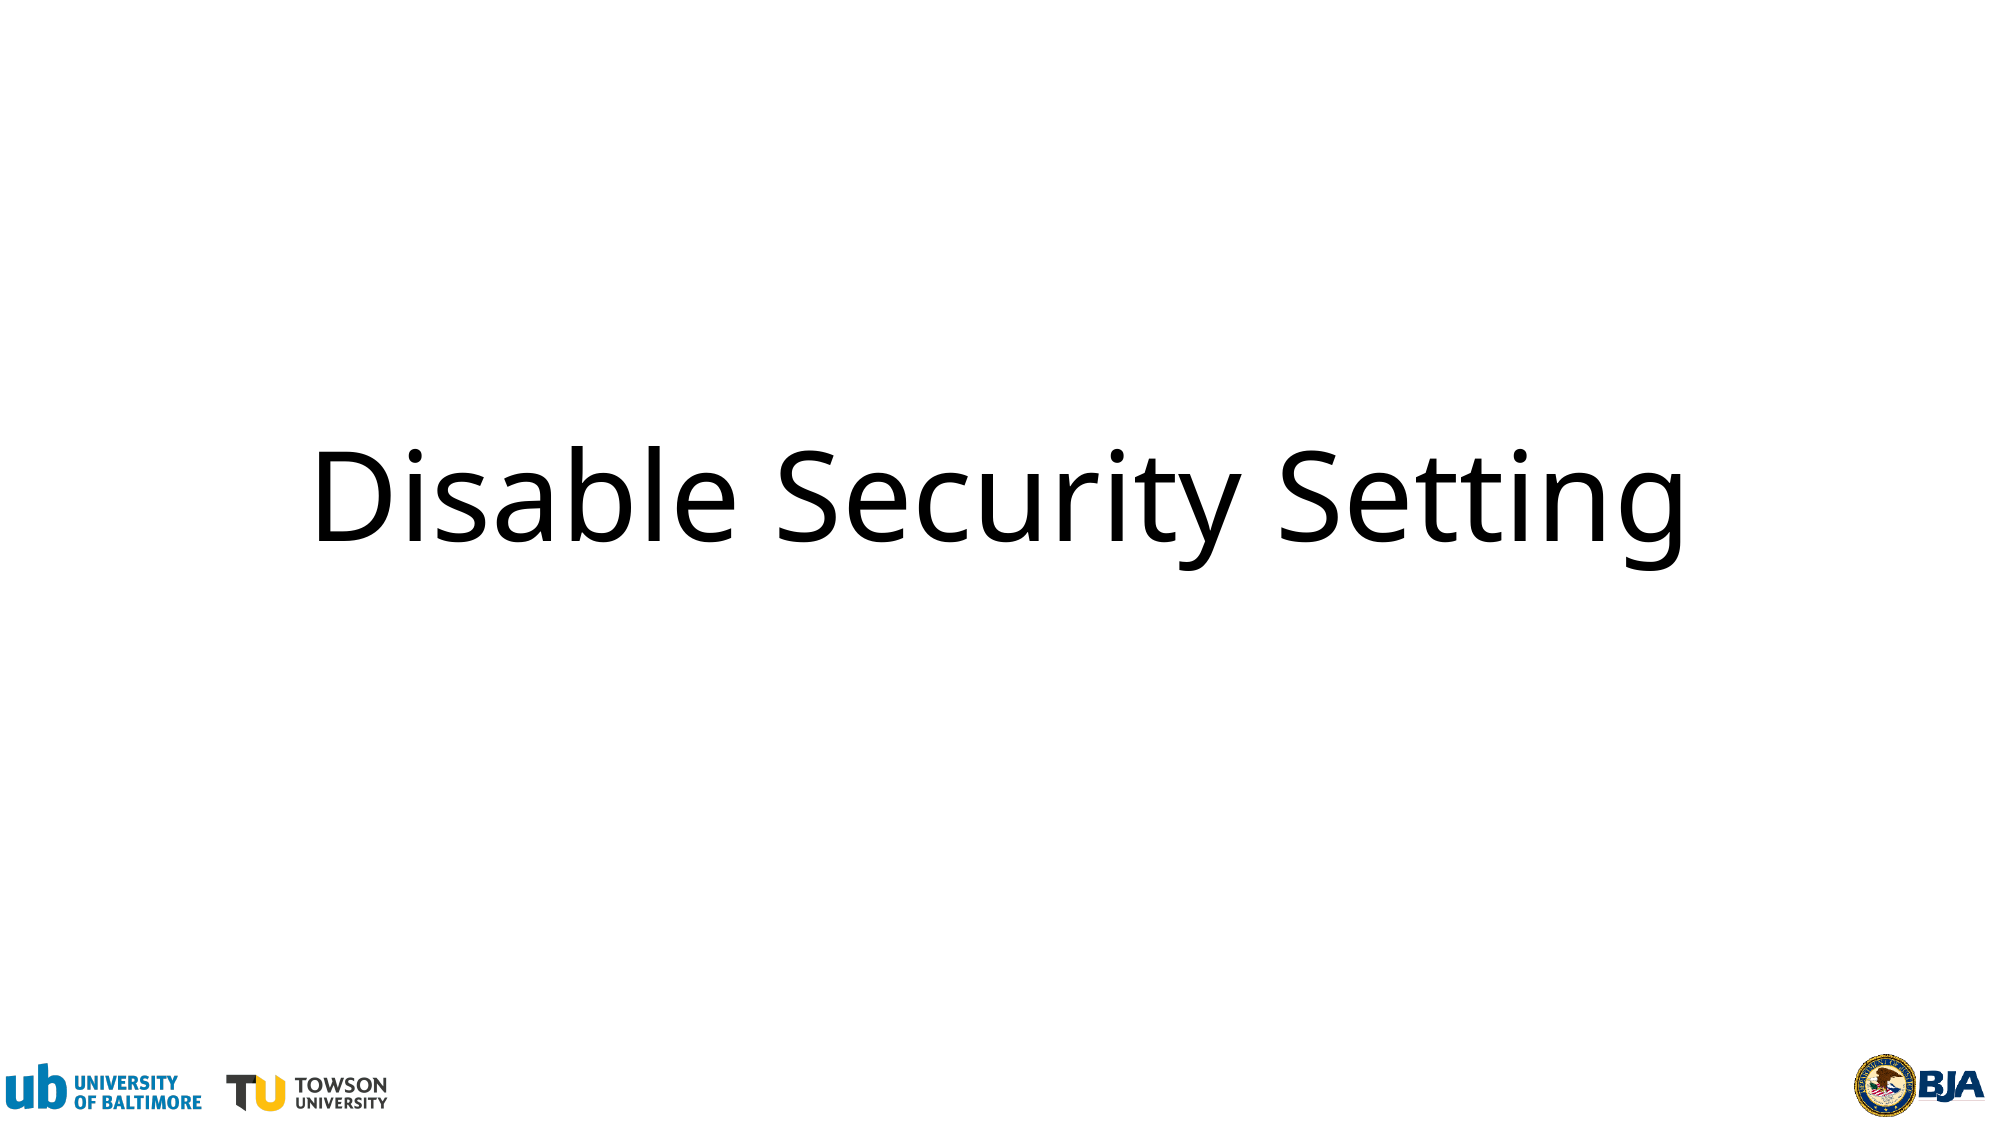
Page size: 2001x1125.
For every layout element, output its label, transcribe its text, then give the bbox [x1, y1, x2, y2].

title Disable Security Setting [249, 184, 1750, 576]
picture [0, 1031, 407, 1125]
picture [1854, 1054, 1986, 1117]
